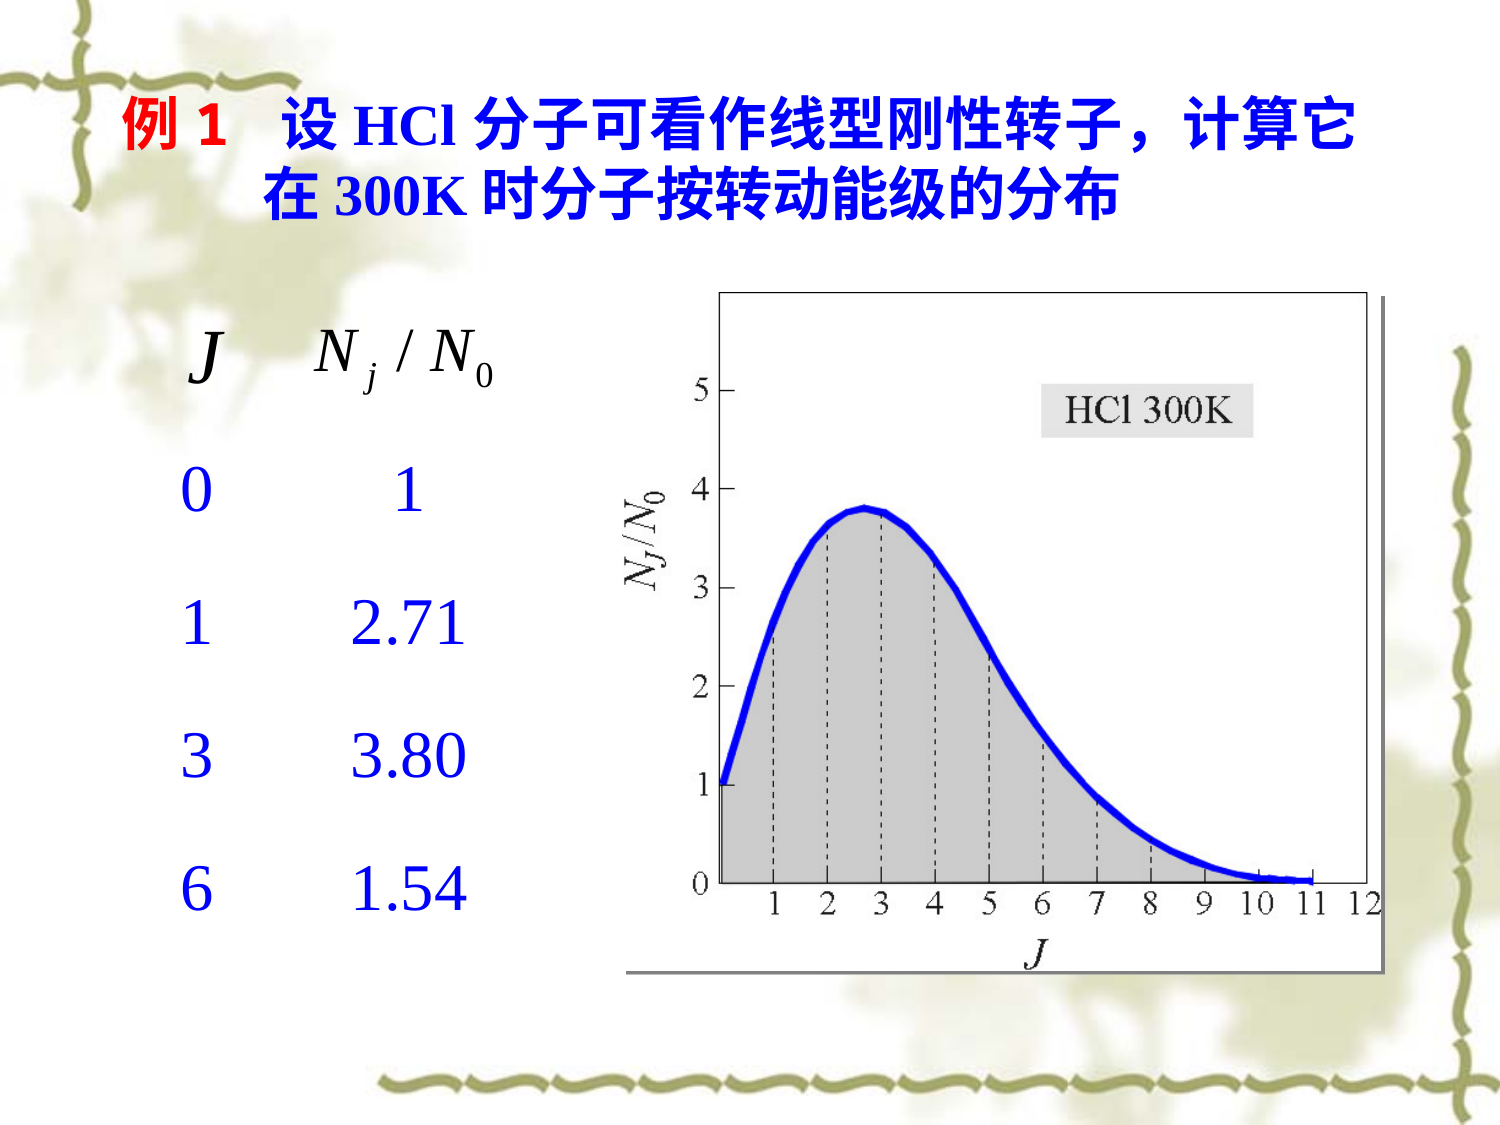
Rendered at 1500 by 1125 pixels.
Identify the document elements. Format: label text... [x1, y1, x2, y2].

picture [0, 0, 1500, 1125]
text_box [164, 307, 503, 949]
text_box 例1 设HCl分子可看作线型刚性转子，计算它在300K时分子按转动能级的分布 [106, 79, 1374, 235]
